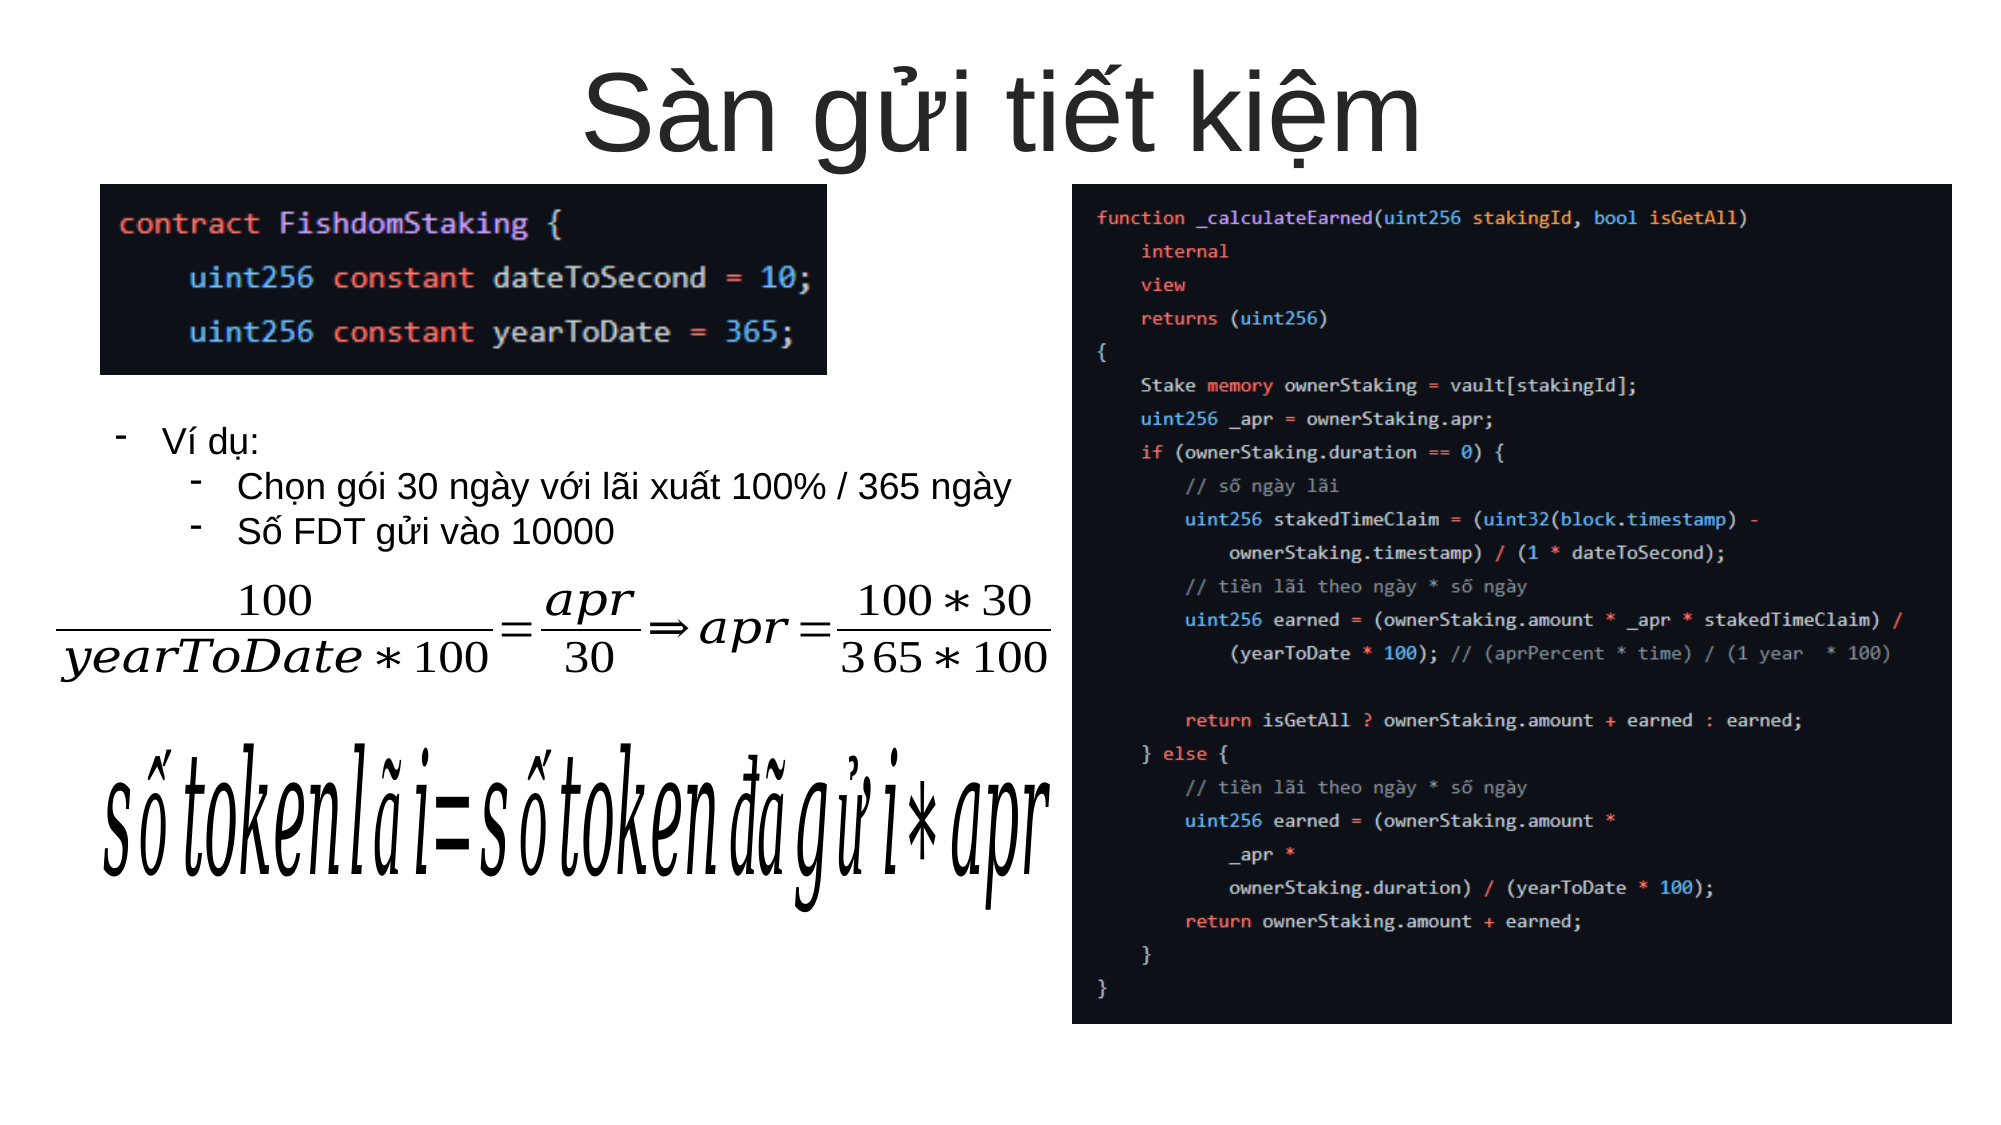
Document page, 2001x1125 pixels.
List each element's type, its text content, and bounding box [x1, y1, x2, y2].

picture [100, 184, 827, 375]
list Sàn gửi tiết kiệm [53, 55, 1952, 175]
text_box Ví dụ: Chọn gói 30 ngày với lãi xuất 100% / 365 ngày Số FDT gửi vào 10000 [100, 409, 1055, 560]
picture [1072, 184, 1952, 1024]
